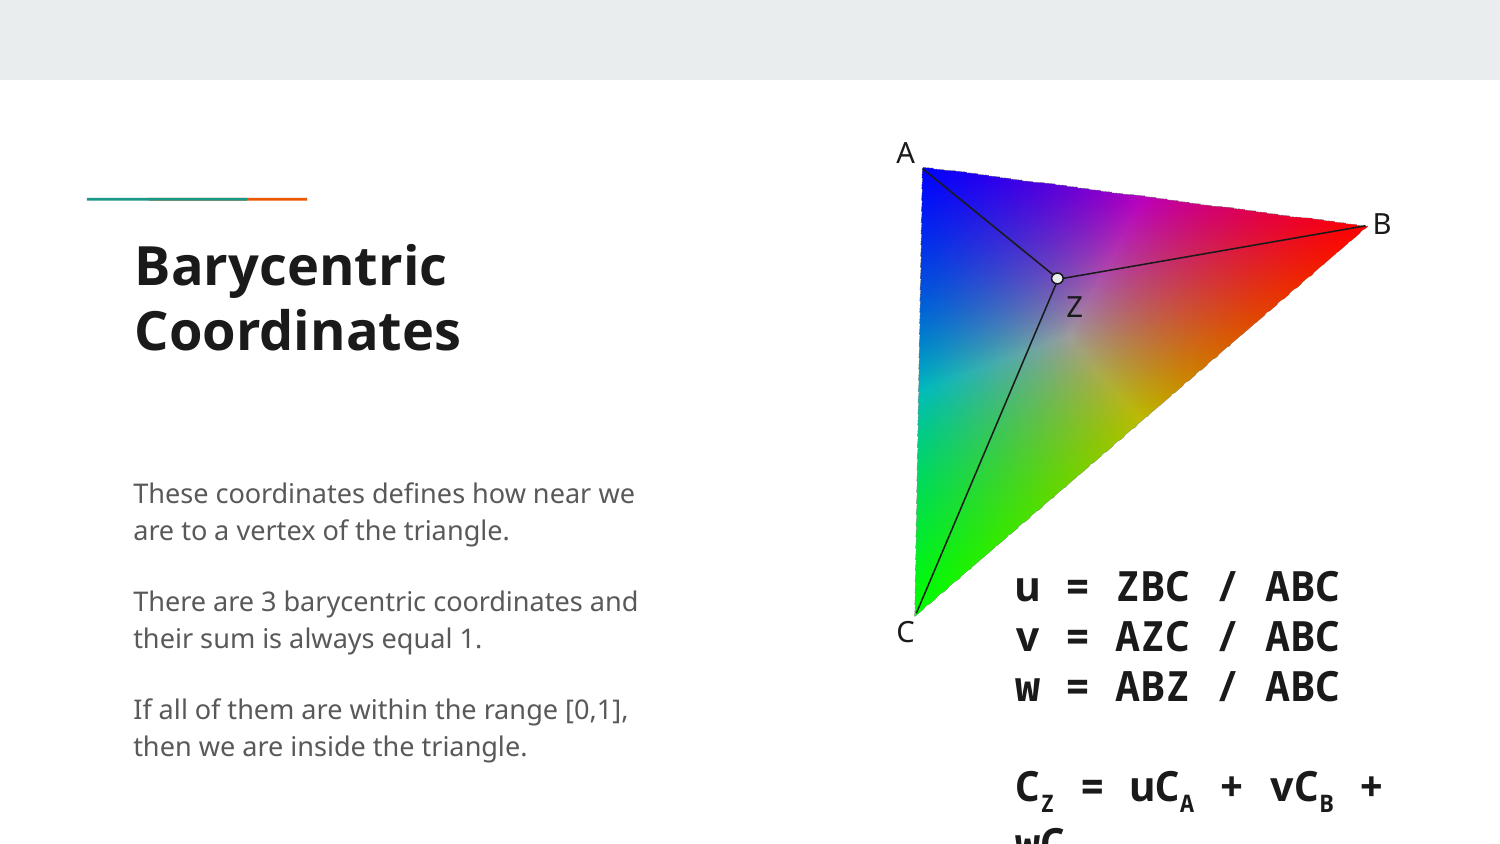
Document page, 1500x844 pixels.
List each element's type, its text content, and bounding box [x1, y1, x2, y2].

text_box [922, 168, 1060, 276]
title Barycentric Coordinates [119, 216, 617, 443]
text_box C [881, 598, 936, 667]
picture [619, 0, 1500, 744]
list These coordinates defines how near we are to a vertex of the triangle. There are 3 barycentric coordinates and their sum is always equal 1. If all of them are within the range [0,1], then we are inside the triangle. [118, 456, 660, 719]
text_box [1059, 225, 1366, 280]
text_box u = ZBC / ABC v = AZC / ABC w = ABZ / ABC CZ = uCA + vCB + wCC [1000, 544, 1472, 822]
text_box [916, 277, 1059, 614]
